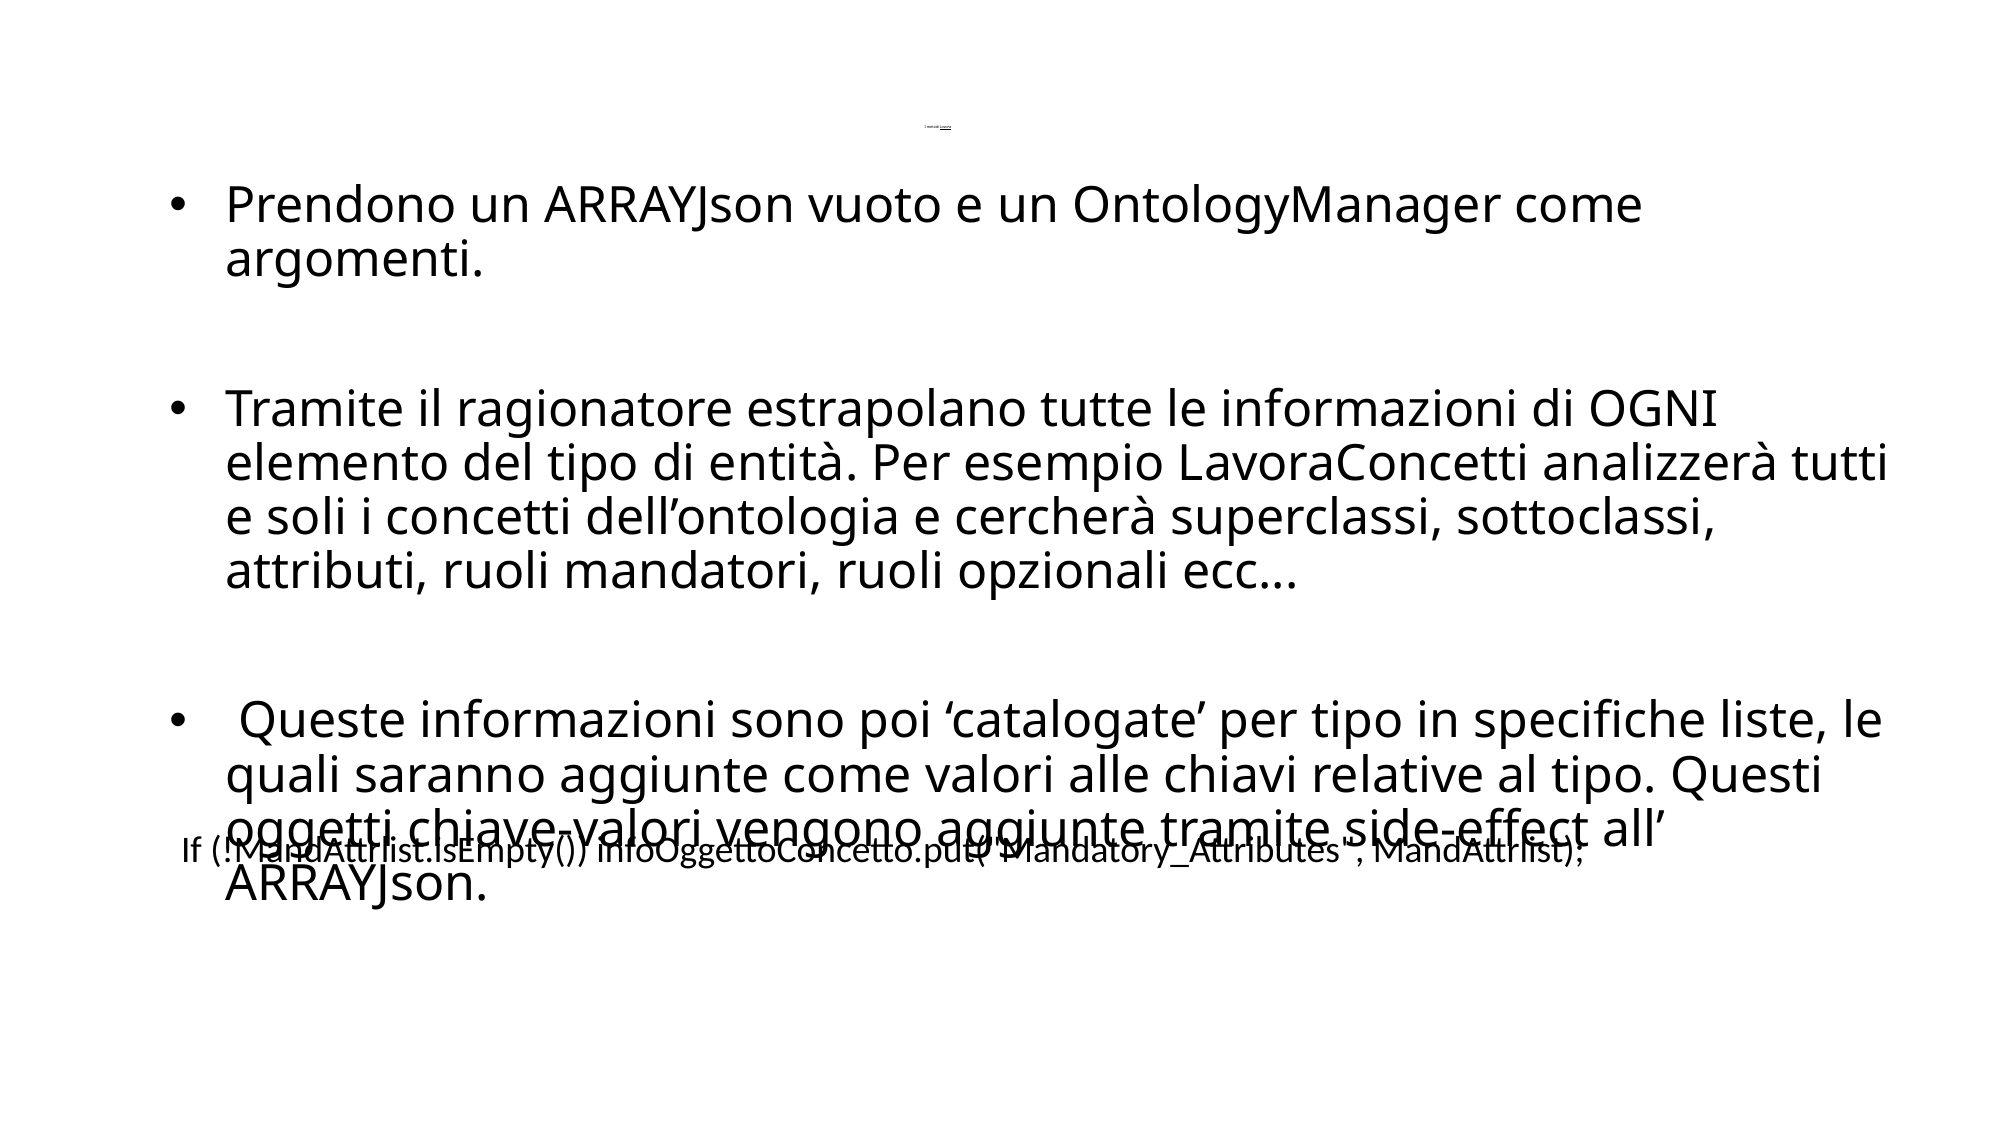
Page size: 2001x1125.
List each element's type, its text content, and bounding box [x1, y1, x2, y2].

subtitle Prendono un ARRAYJson vuoto e un OntologyManager come argomenti. Tramite il ragionatore estrapolano tutte le informazioni di OGNI elemento del tipo di entità. Per esempio LavoraConcetti analizzerà tutti e soli i concetti dell’ontologia e cercherà superclassi, sottoclassi, attributi, ruoli mandatori, ruoli opzionali ecc... Queste informazioni sono poi ‘catalogate’ per tipo in specifiche liste, le quali saranno aggiunte come valori alle chiavi relative al tipo. Questi oggetti chiave-valori vengono aggiunte tramite side-effect all’ ARRAYJson. [154, 91, 1916, 661]
text_box If (!MandAttrlist.isEmpty()) infoOggettoConcetto.put("Mandatory_Attributes", MandAttrlist); [166, 817, 1834, 878]
